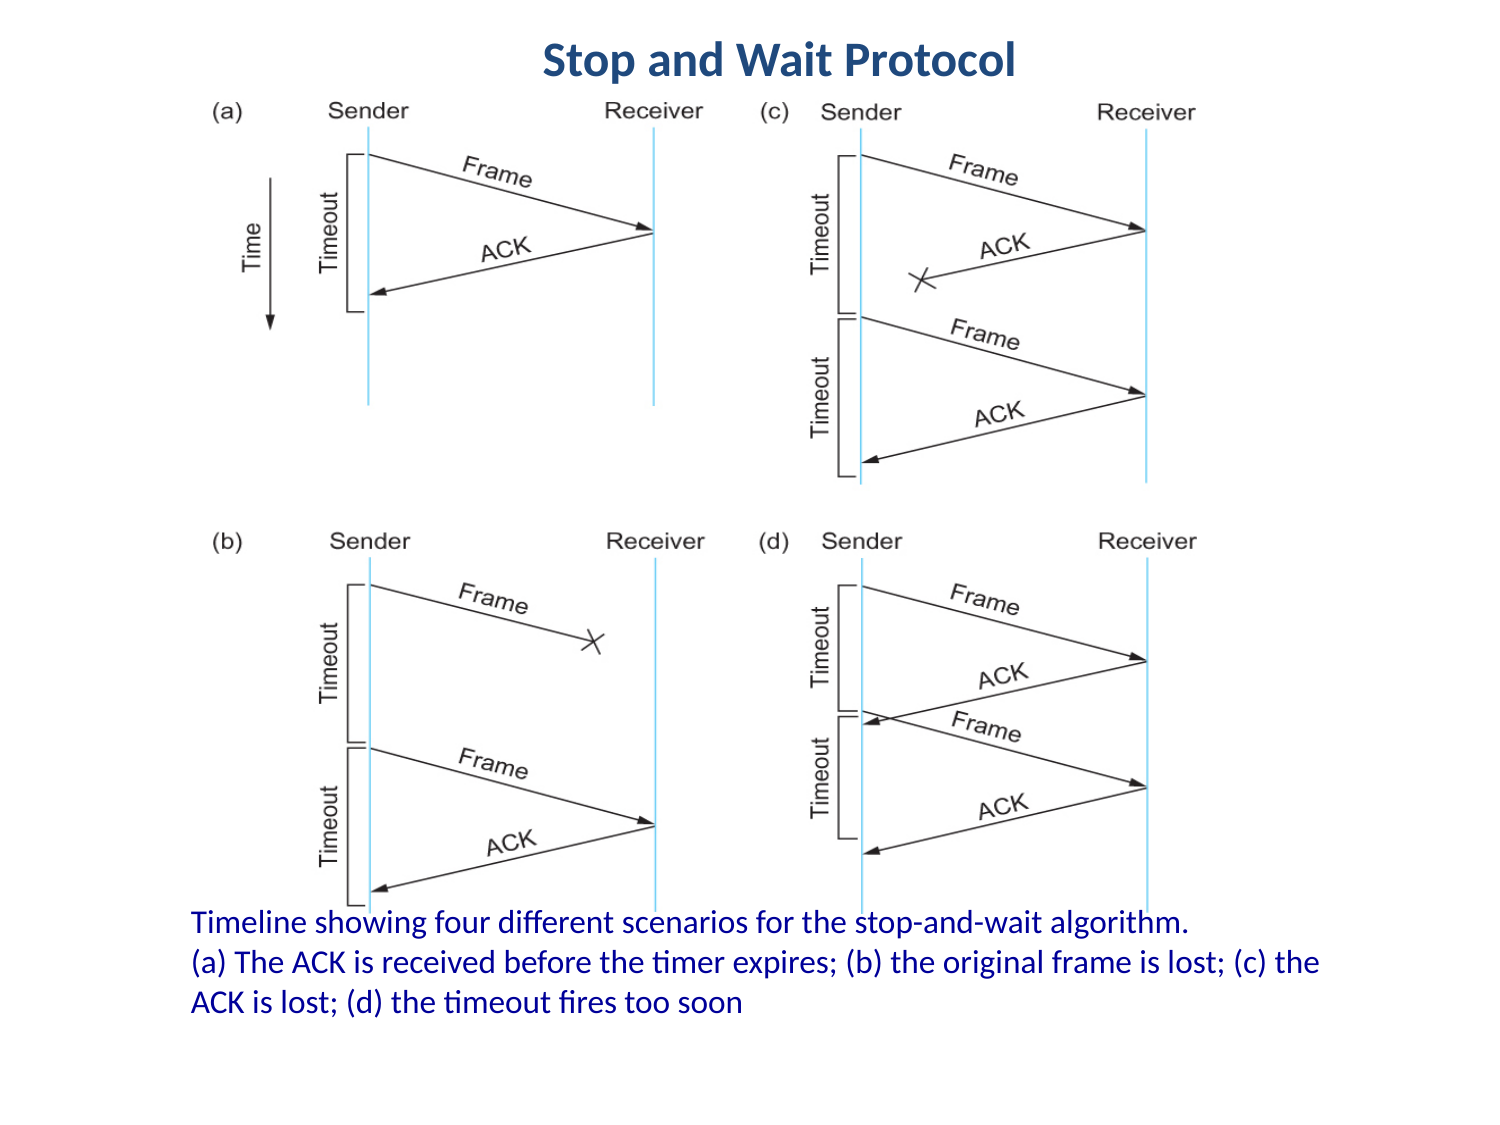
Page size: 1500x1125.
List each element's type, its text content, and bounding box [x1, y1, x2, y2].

text_box Timeline showing four different scenarios for the stop-and-wait algorithm. (a) The ACK is received before the timer expires; (b) the original frame is lost; (c) the ACK is lost; (d) the timeout fires too soon [175, 893, 1337, 1028]
title Stop and Wait Protocol [100, 19, 1459, 94]
picture [212, 99, 1198, 914]
